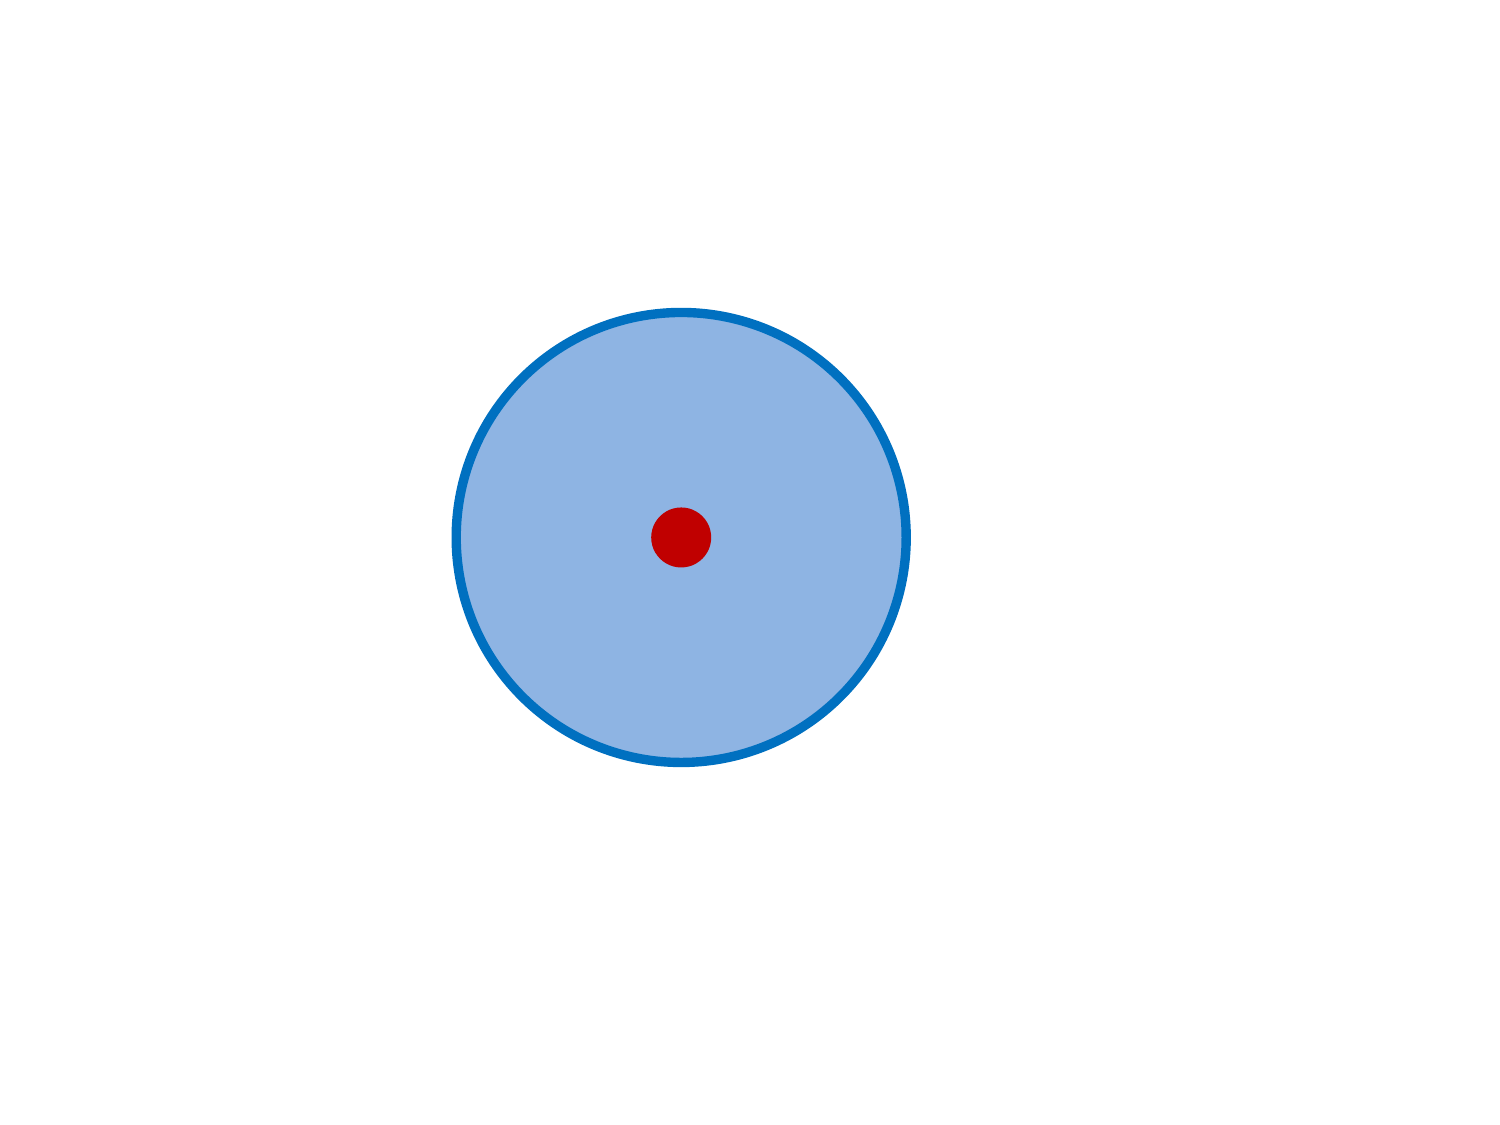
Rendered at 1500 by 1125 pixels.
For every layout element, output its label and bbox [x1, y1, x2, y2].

text_box [454, 310, 909, 765]
text_box [649, 505, 714, 570]
